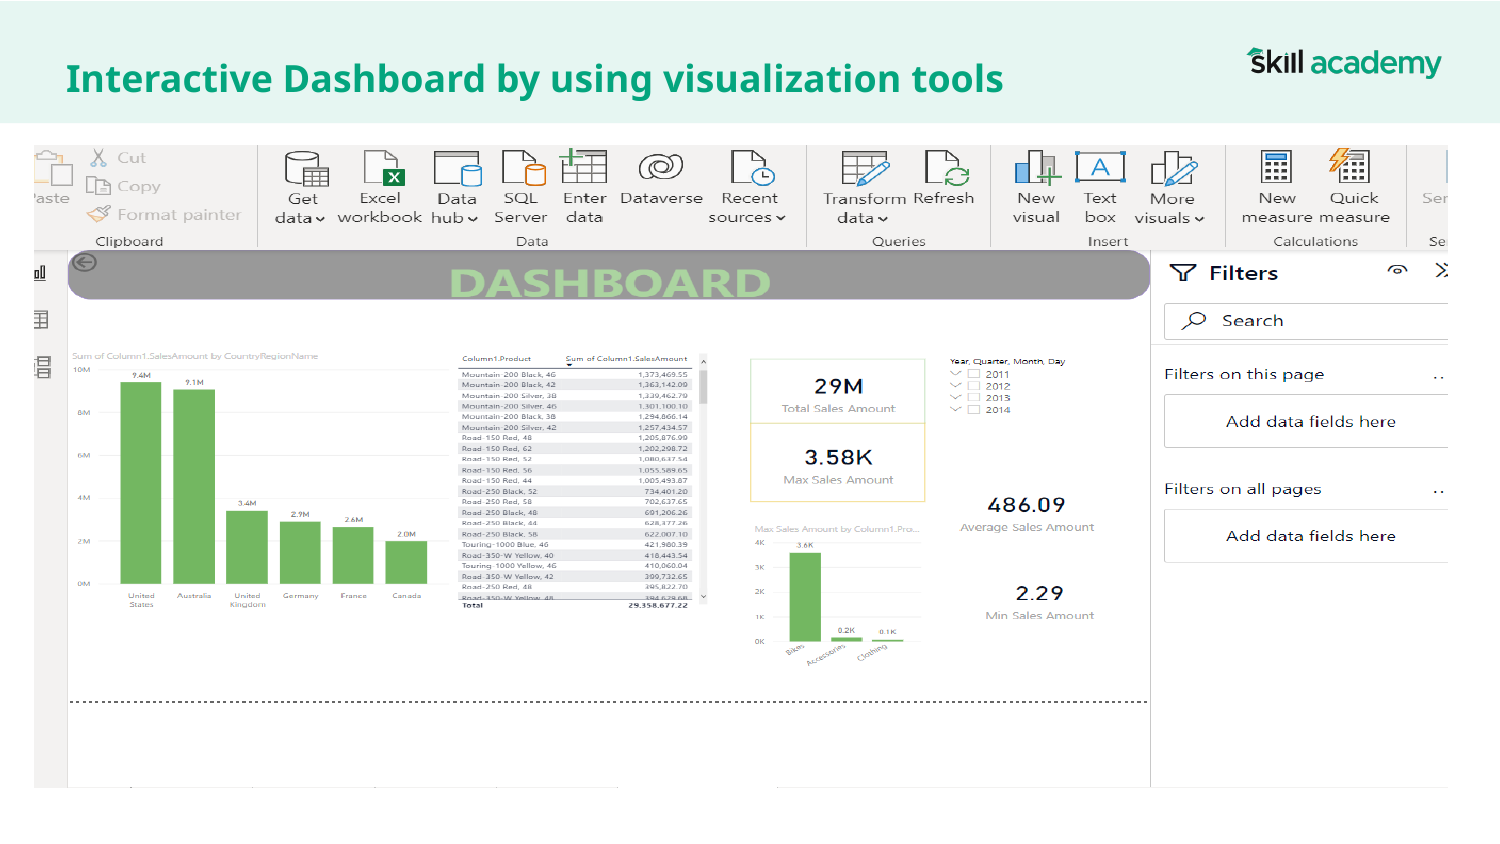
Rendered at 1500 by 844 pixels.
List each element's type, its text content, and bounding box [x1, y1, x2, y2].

title Interactive Dashboard by using visualization tools [51, 40, 1449, 145]
picture [34, 144, 1448, 788]
